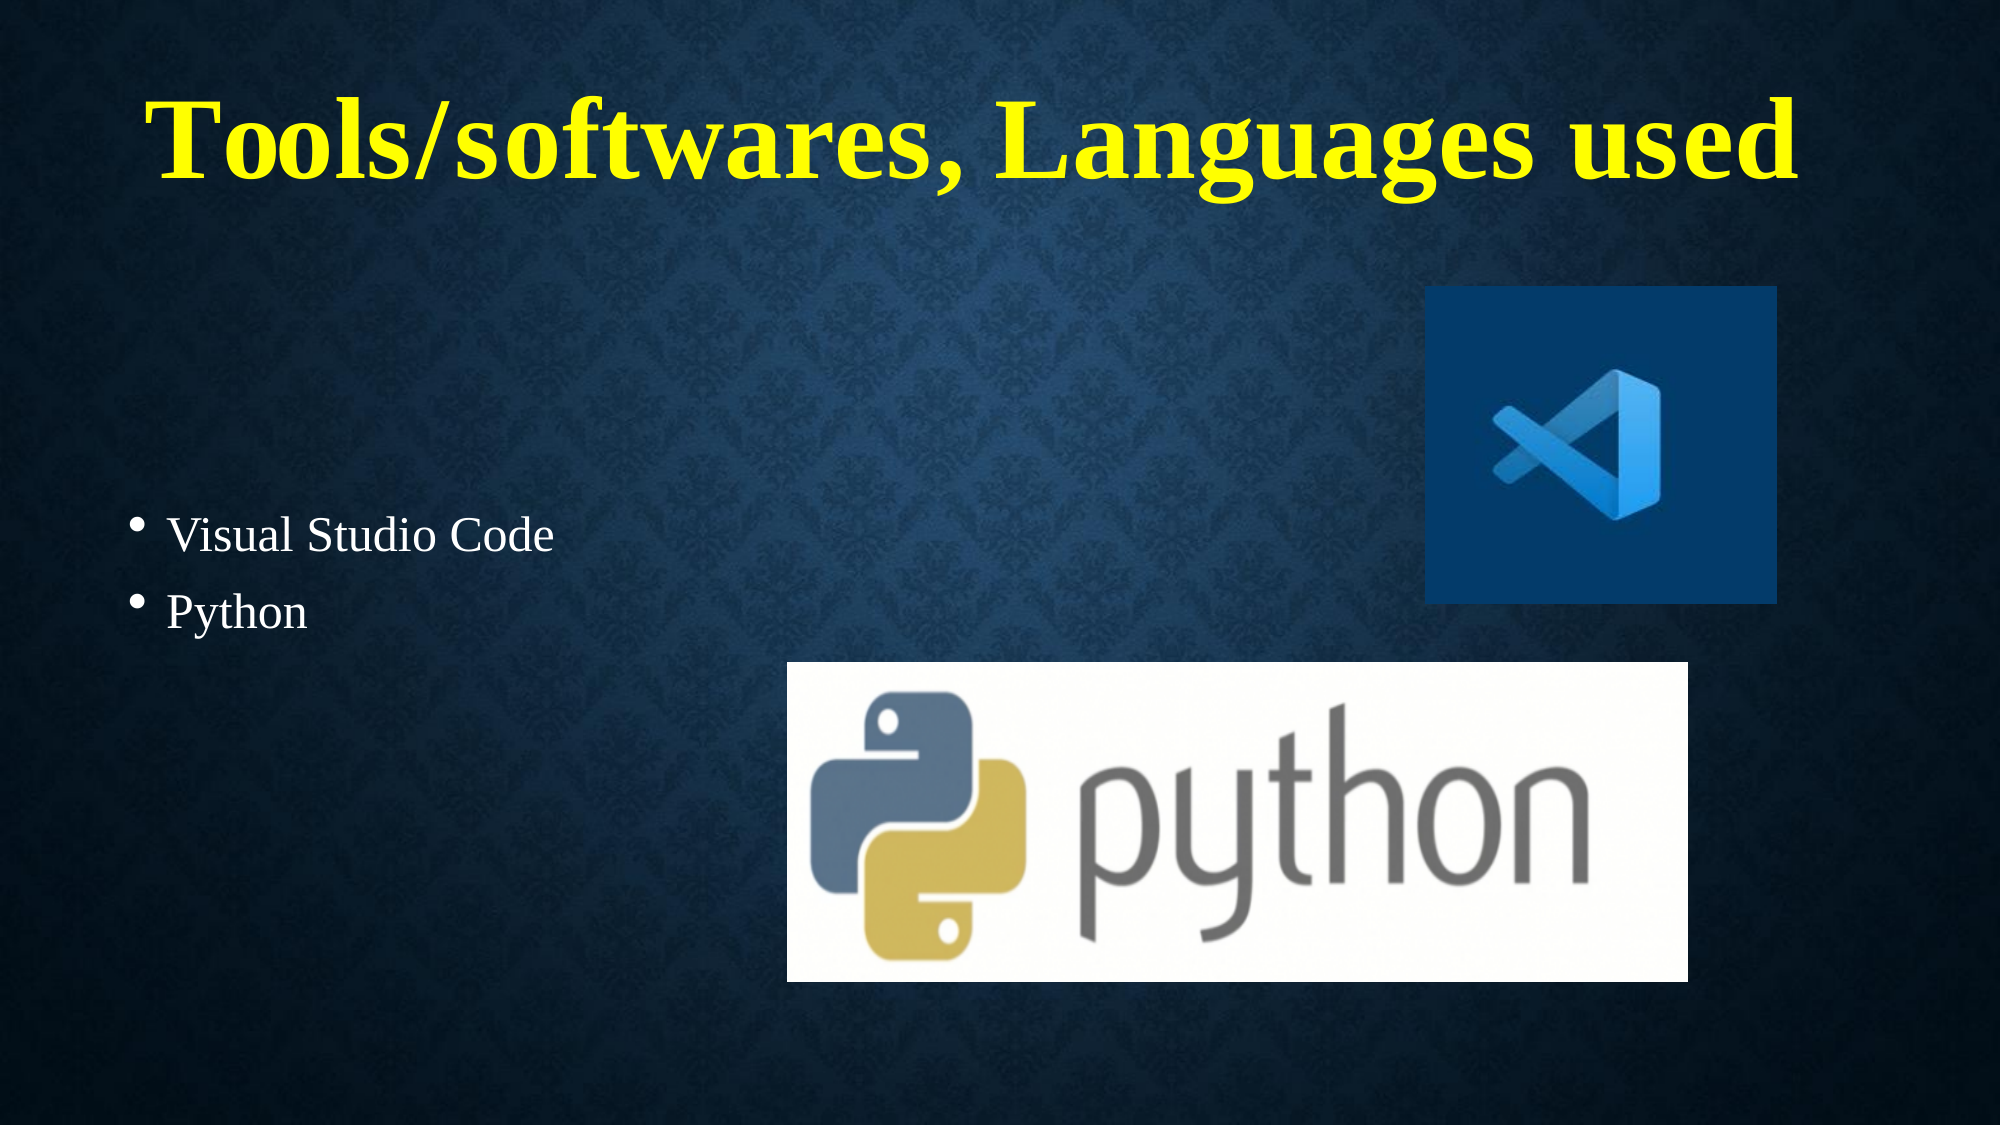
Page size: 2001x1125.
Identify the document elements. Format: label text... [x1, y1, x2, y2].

picture [0, 0, 2000, 1125]
title Tools/softwares, Languages used [142, 60, 1858, 251]
text_box Visual Studio Code Python [121, 350, 617, 706]
